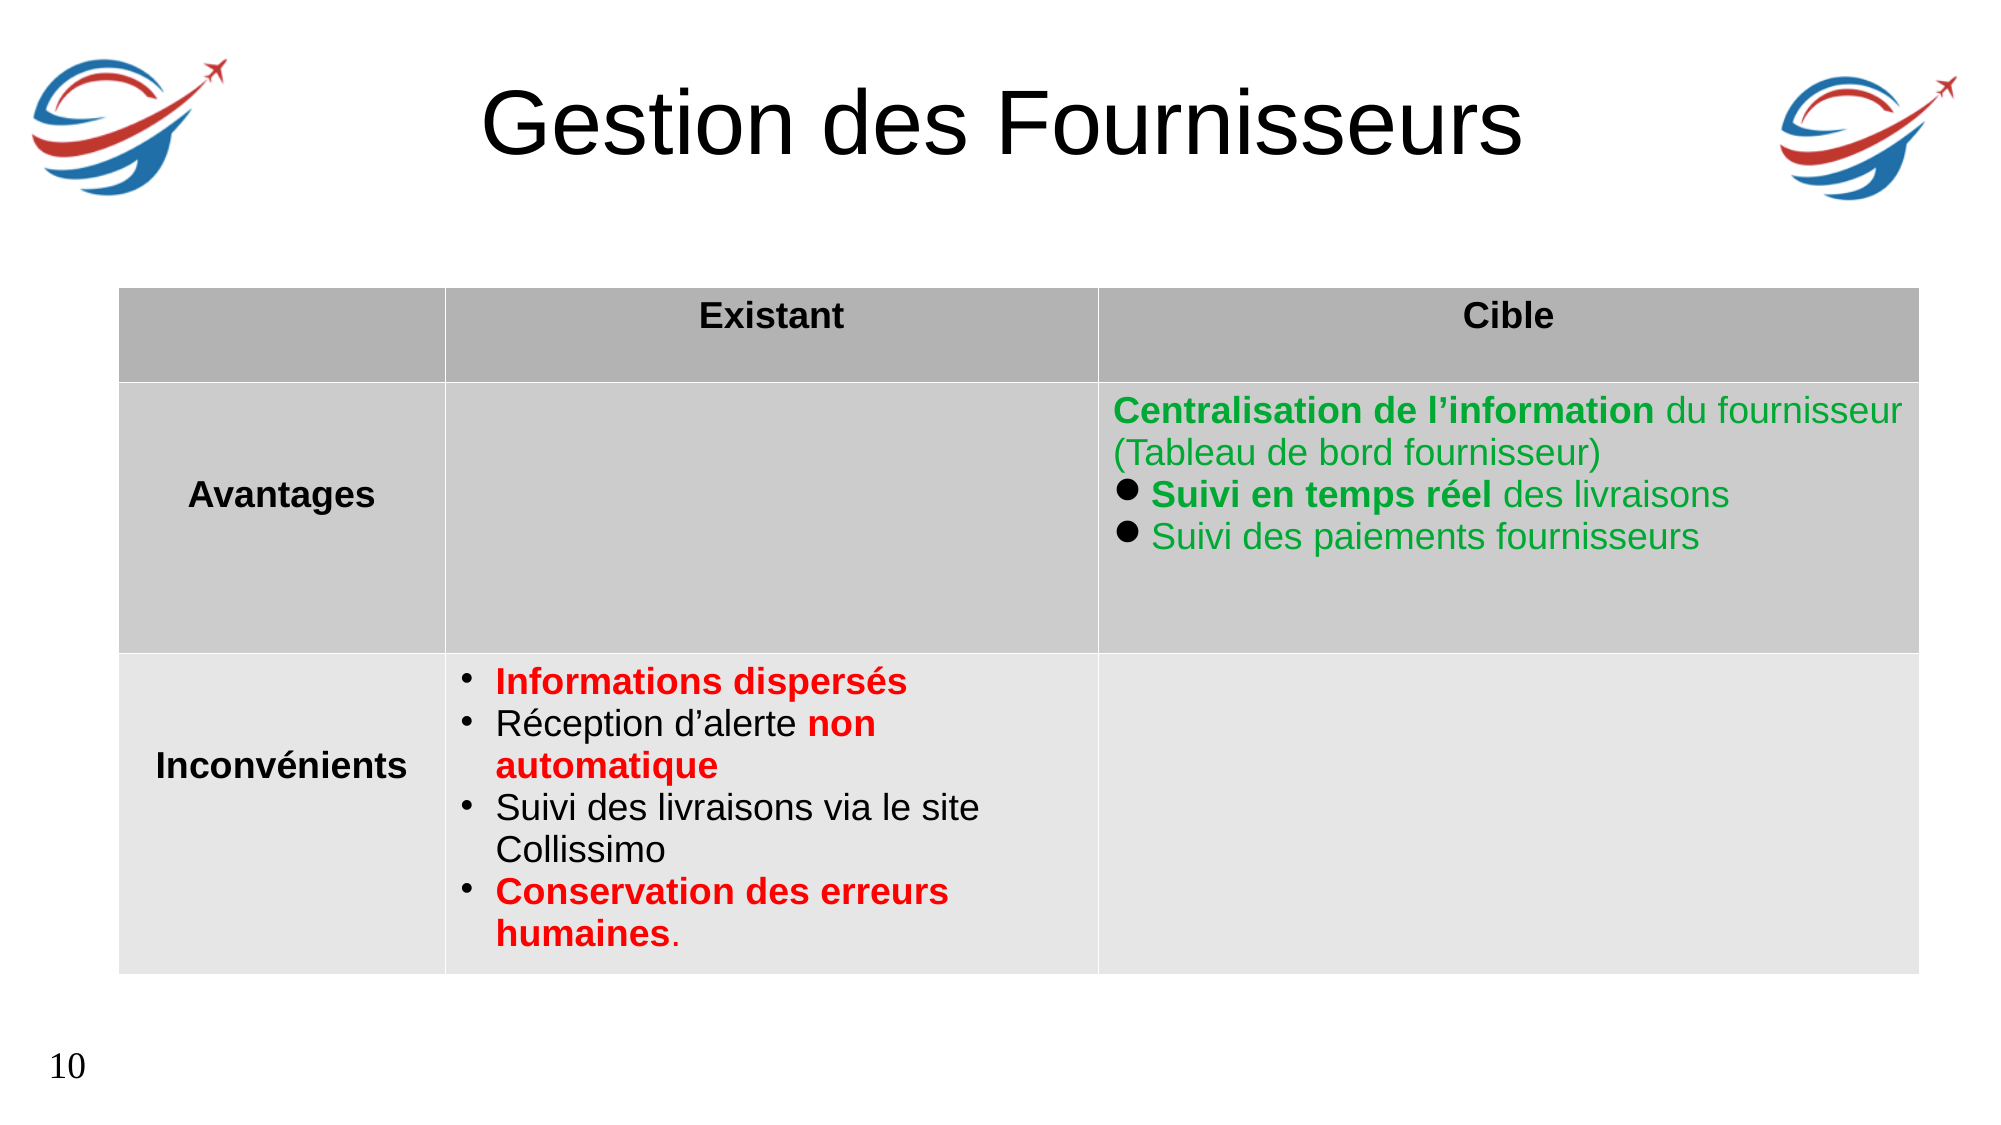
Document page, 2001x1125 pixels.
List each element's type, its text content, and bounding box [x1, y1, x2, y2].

table_header Existant [446, 288, 1098, 382]
table_cell [446, 383, 1098, 653]
picture [22, 29, 236, 235]
table_cell Informations dispersés Réception d’alerte non automatique Suivi des livraisons via le site Collissimo Conservation des erreurs humaines. [446, 654, 1098, 974]
table_header [119, 288, 445, 382]
table_cell Inconvénients [119, 654, 445, 974]
table_cell Centralisation de l’information du fournisseur (Tableau de bord fournisseur) Suivi en temps réel des livraisons Suivi des paiements fournisseurs [1099, 383, 1919, 653]
text_box Gestion des Fournisseurs [295, 29, 1712, 206]
table_header Cible [1099, 288, 1919, 382]
table_cell Avantages [119, 383, 445, 653]
picture [1771, 49, 1965, 236]
table_cell [1099, 654, 1919, 974]
